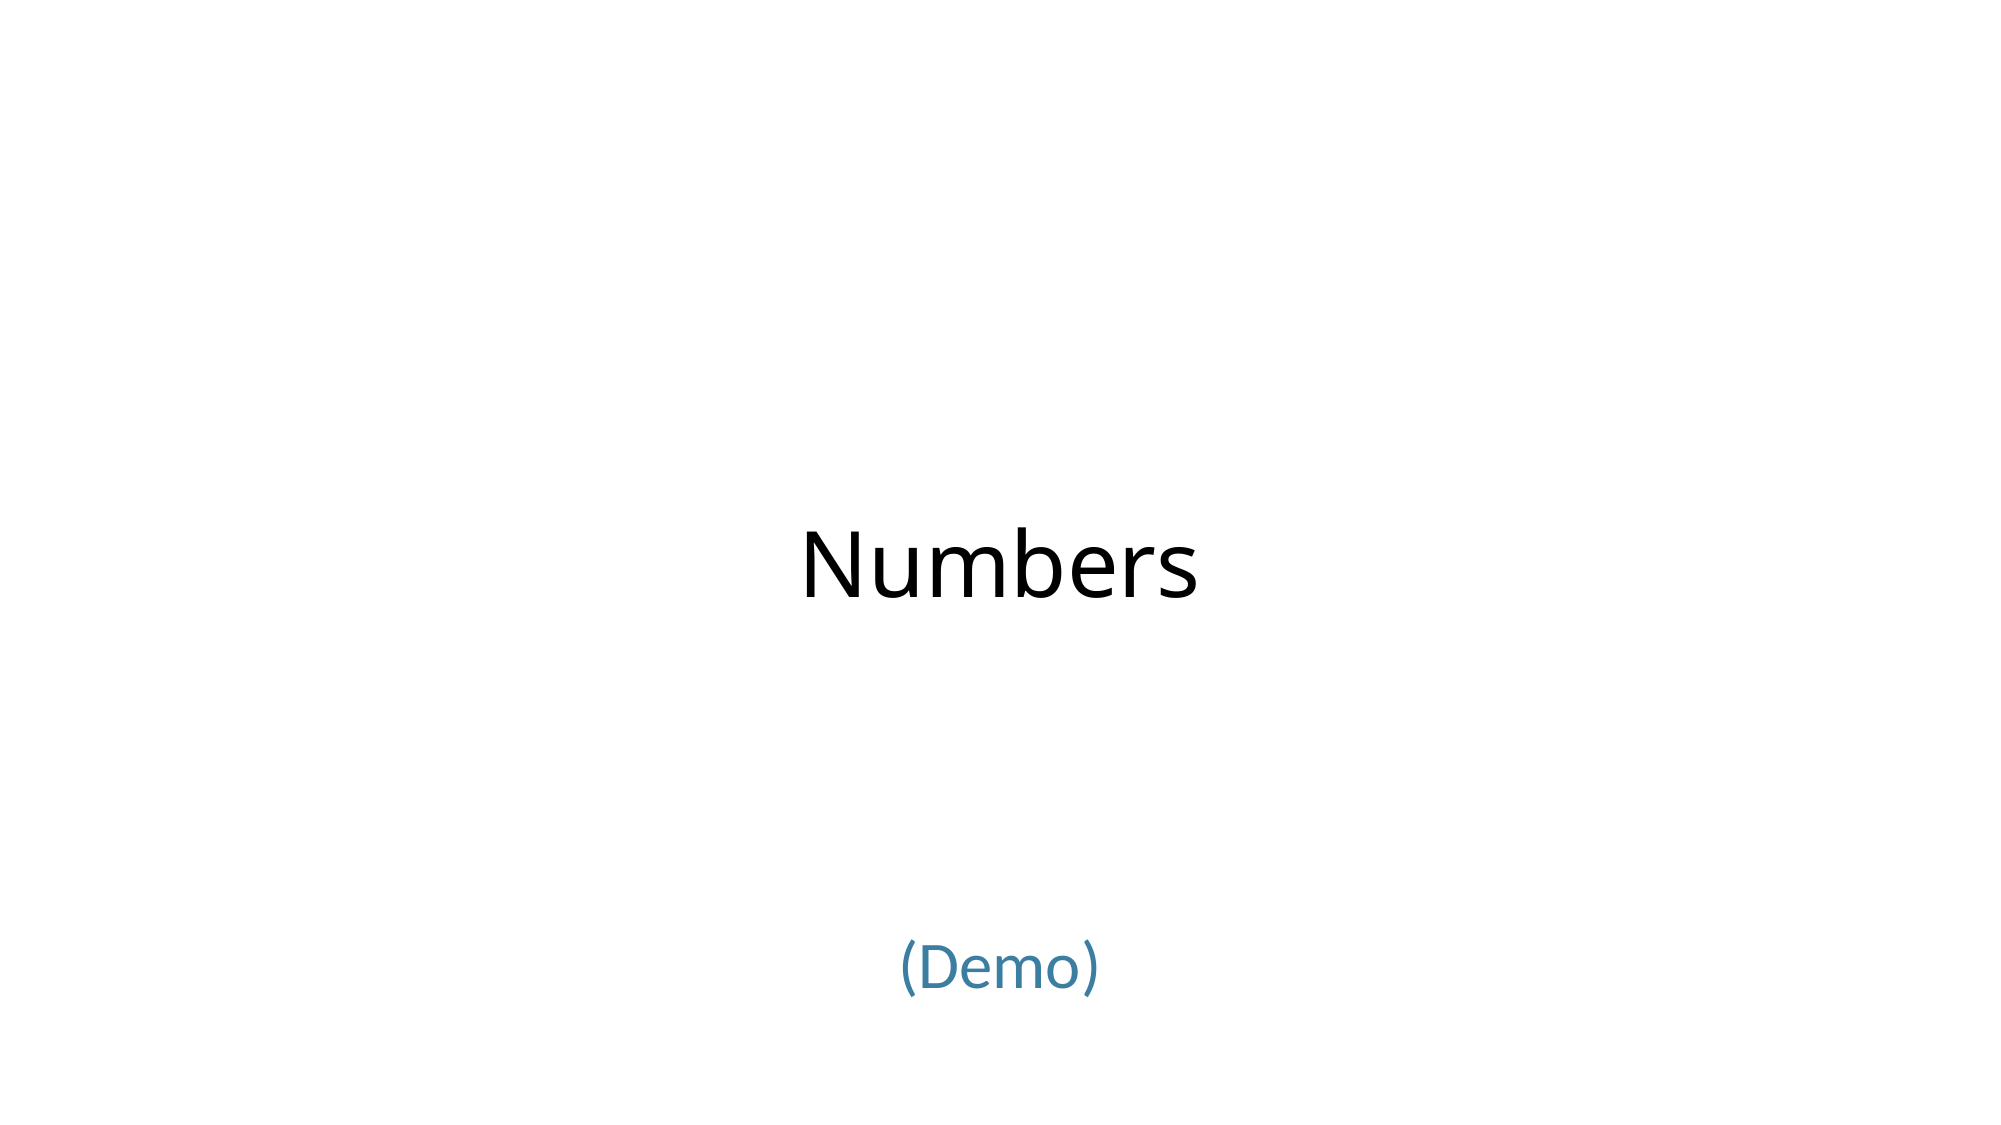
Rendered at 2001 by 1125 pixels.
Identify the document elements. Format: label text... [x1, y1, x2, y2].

title Numbers [266, 488, 1734, 637]
text_box (Demo) [823, 901, 1177, 1039]
